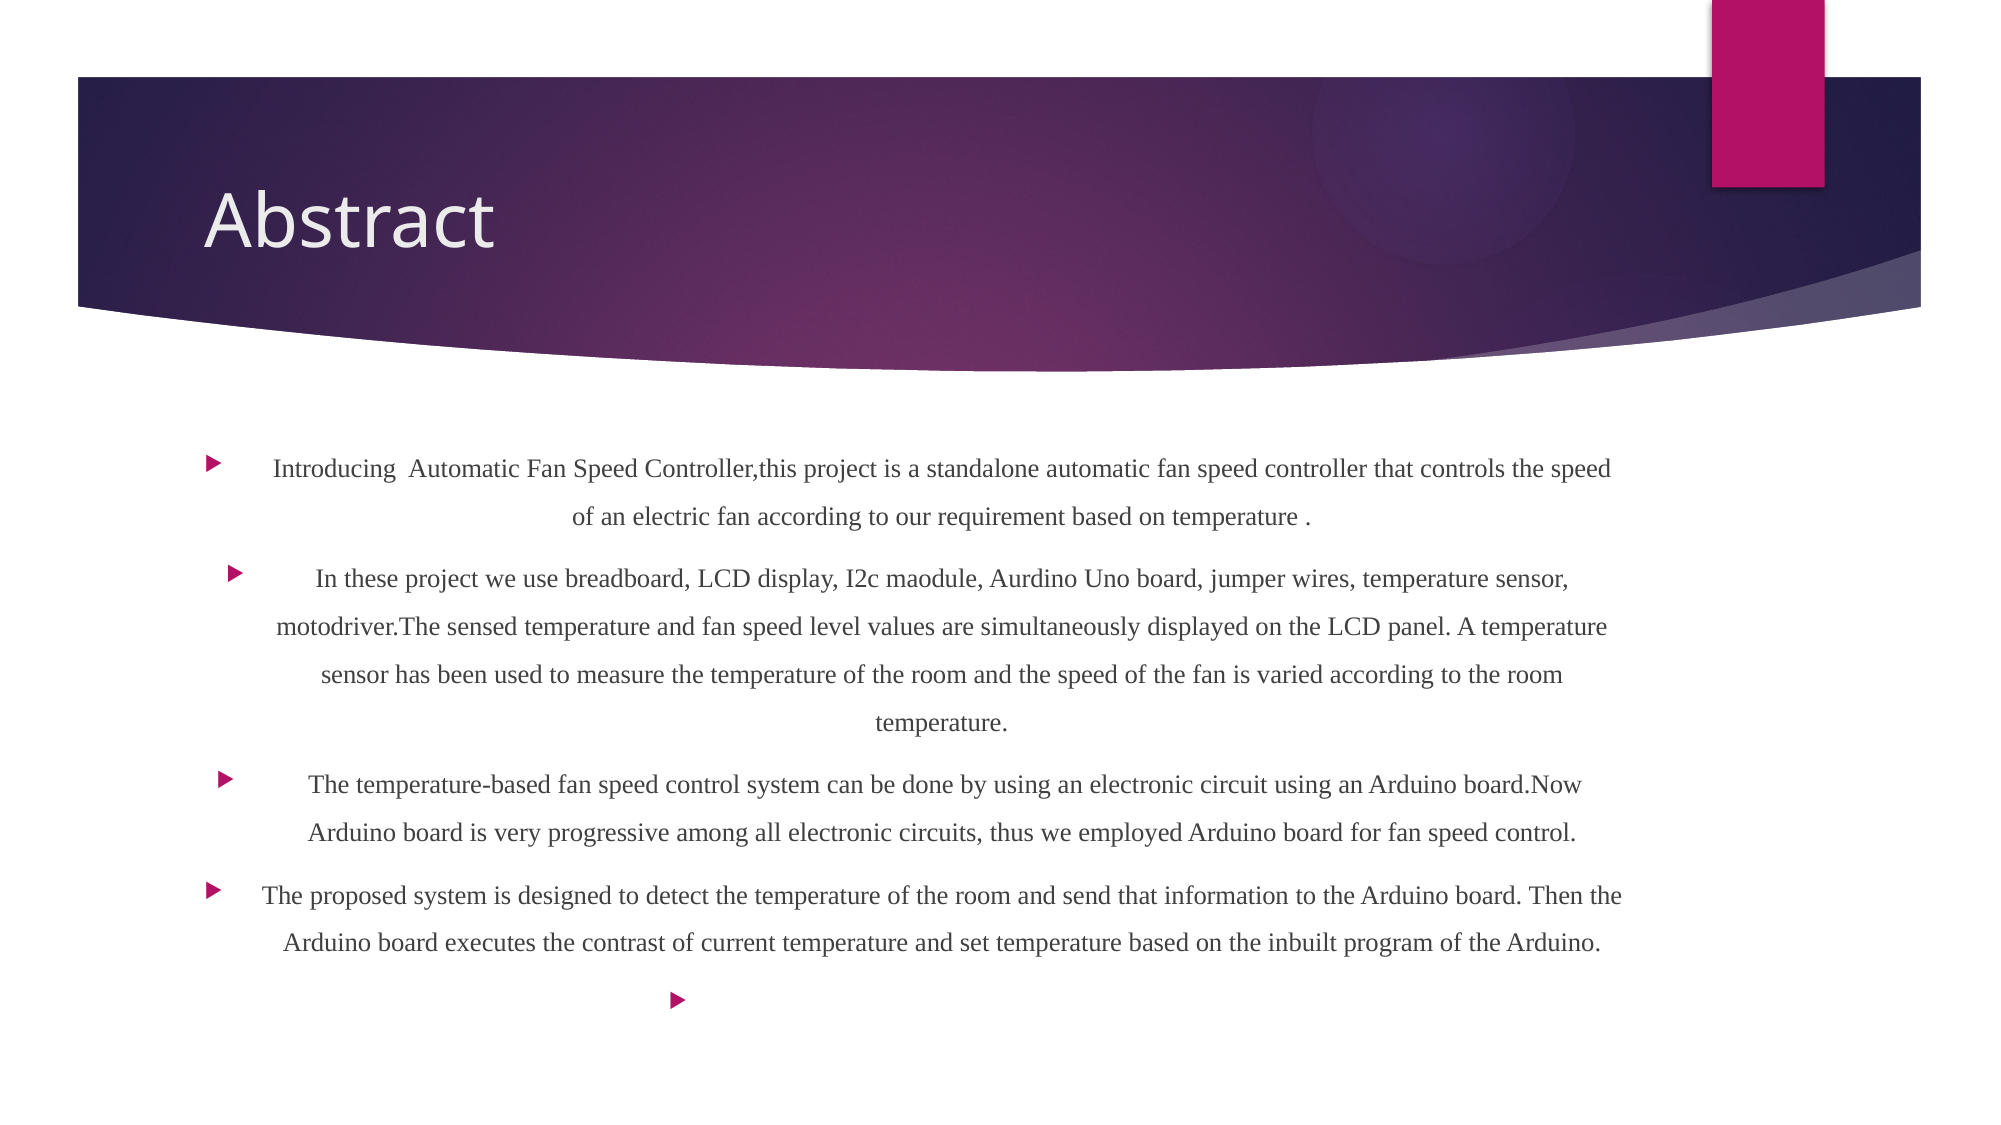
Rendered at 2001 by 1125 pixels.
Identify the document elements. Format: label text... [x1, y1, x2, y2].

list Introducing Automatic Fan Speed Controller,this project is a standalone automatic fan speed controller that controls the speed of an electric fan according to our requirement based on temperature . In these project we use breadboard, LCD display, I2c maodule, Aurdino Uno board, jumper wires, temperature sensor, motodriver.The sensed temperature and fan speed level values are simultaneously displayed on the LCD panel. A temperature sensor has been used to measure the temperature of the room and the speed of the fan is varied according to the room temperature. The temperature-based fan speed control system can be done by using an electronic circuit using an Arduino board.Now Arduino board is very progressive among all electronic circuits, thus we employed Arduino board for fan speed control. The proposed system is designed to detect the temperature of the room and send that information to the Arduino board. Then the Arduino board executes the contrast of current temperature and set temperature based on the inbuilt program of the Arduino. [189, 427, 1638, 1047]
title Abstract [189, 159, 1627, 276]
